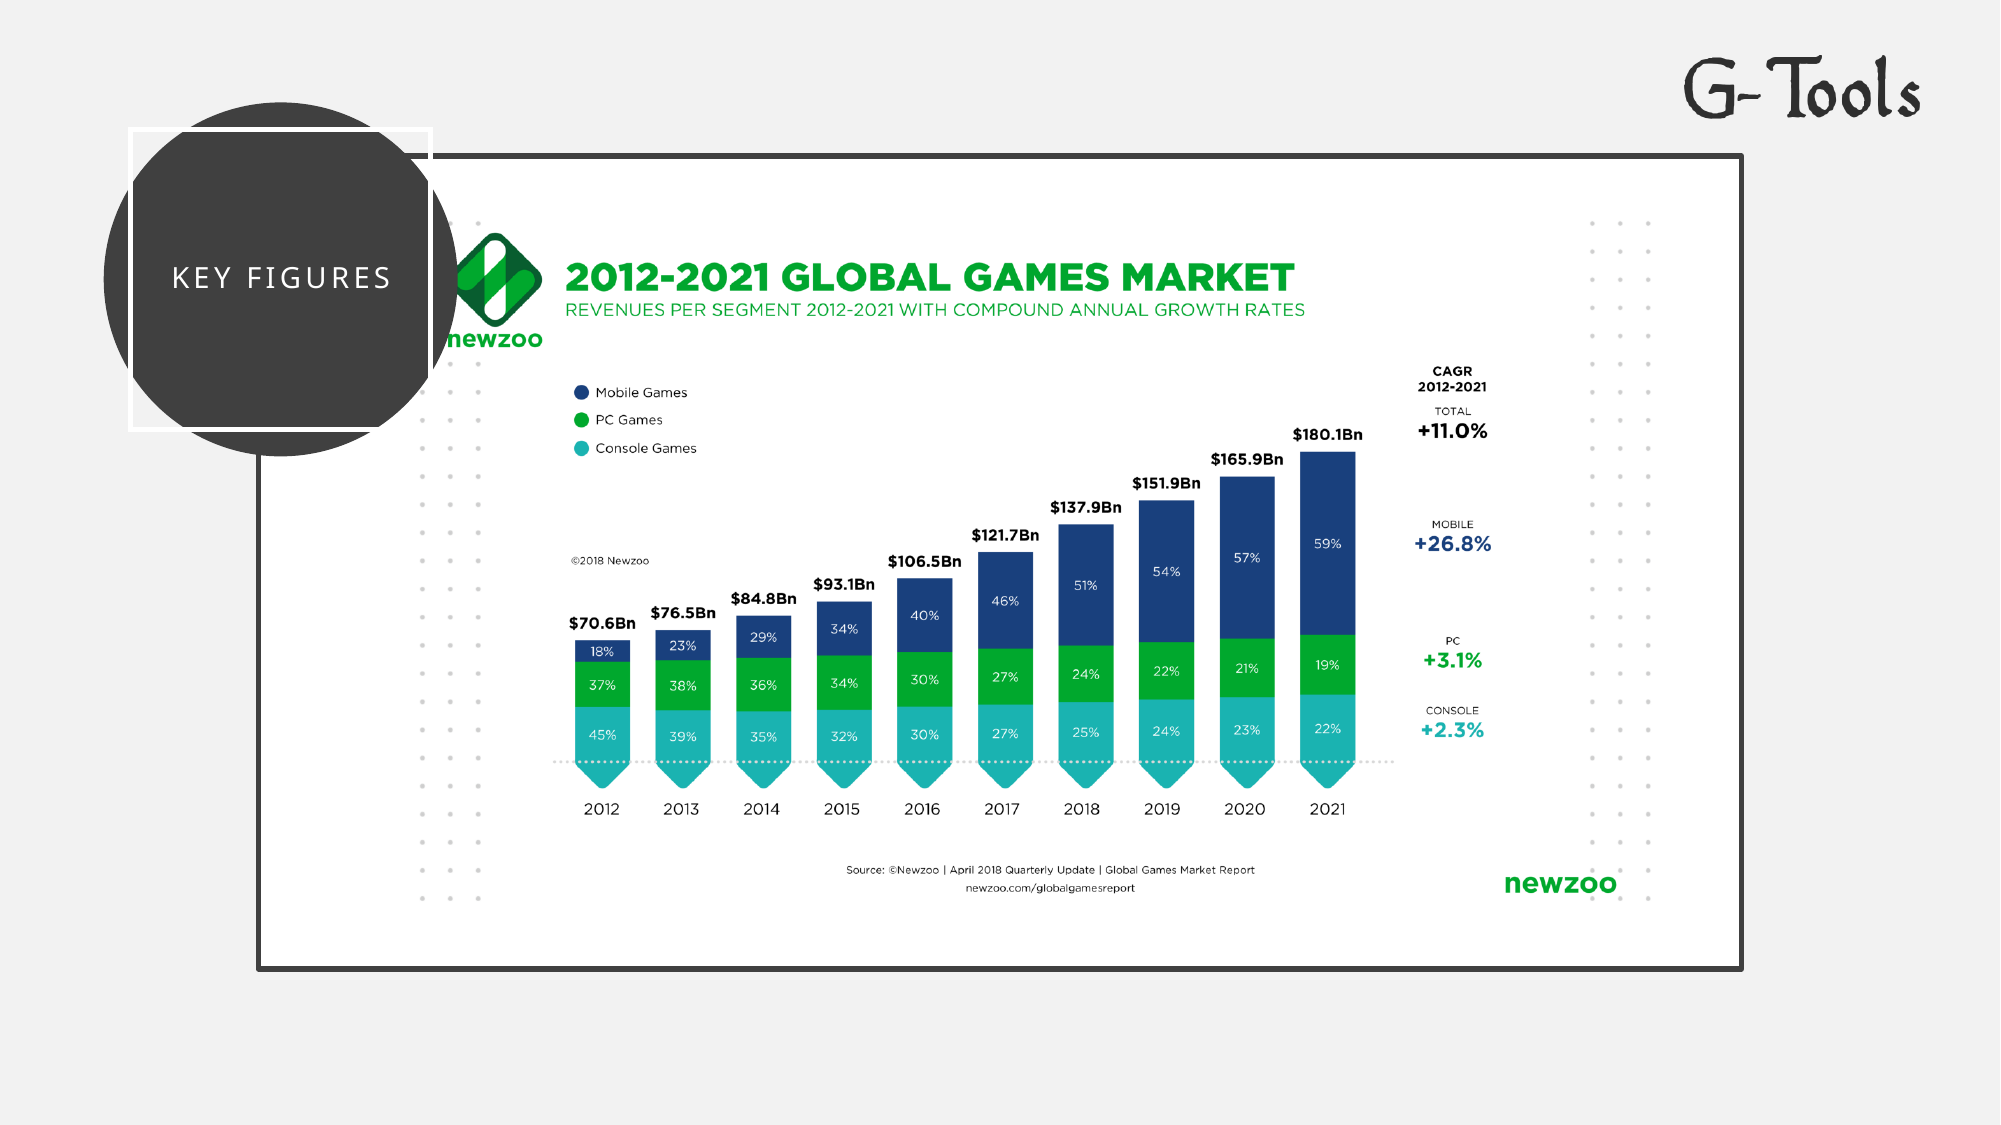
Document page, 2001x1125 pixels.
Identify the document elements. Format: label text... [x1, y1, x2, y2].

text_box [189, 432, 373, 458]
picture [1684, 55, 1920, 119]
text_box [257, 155, 1742, 970]
text_box [188, 101, 373, 127]
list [408, 208, 1667, 917]
text_box [102, 187, 128, 371]
text_box [433, 187, 444, 208]
title Key Figures [128, 127, 433, 432]
